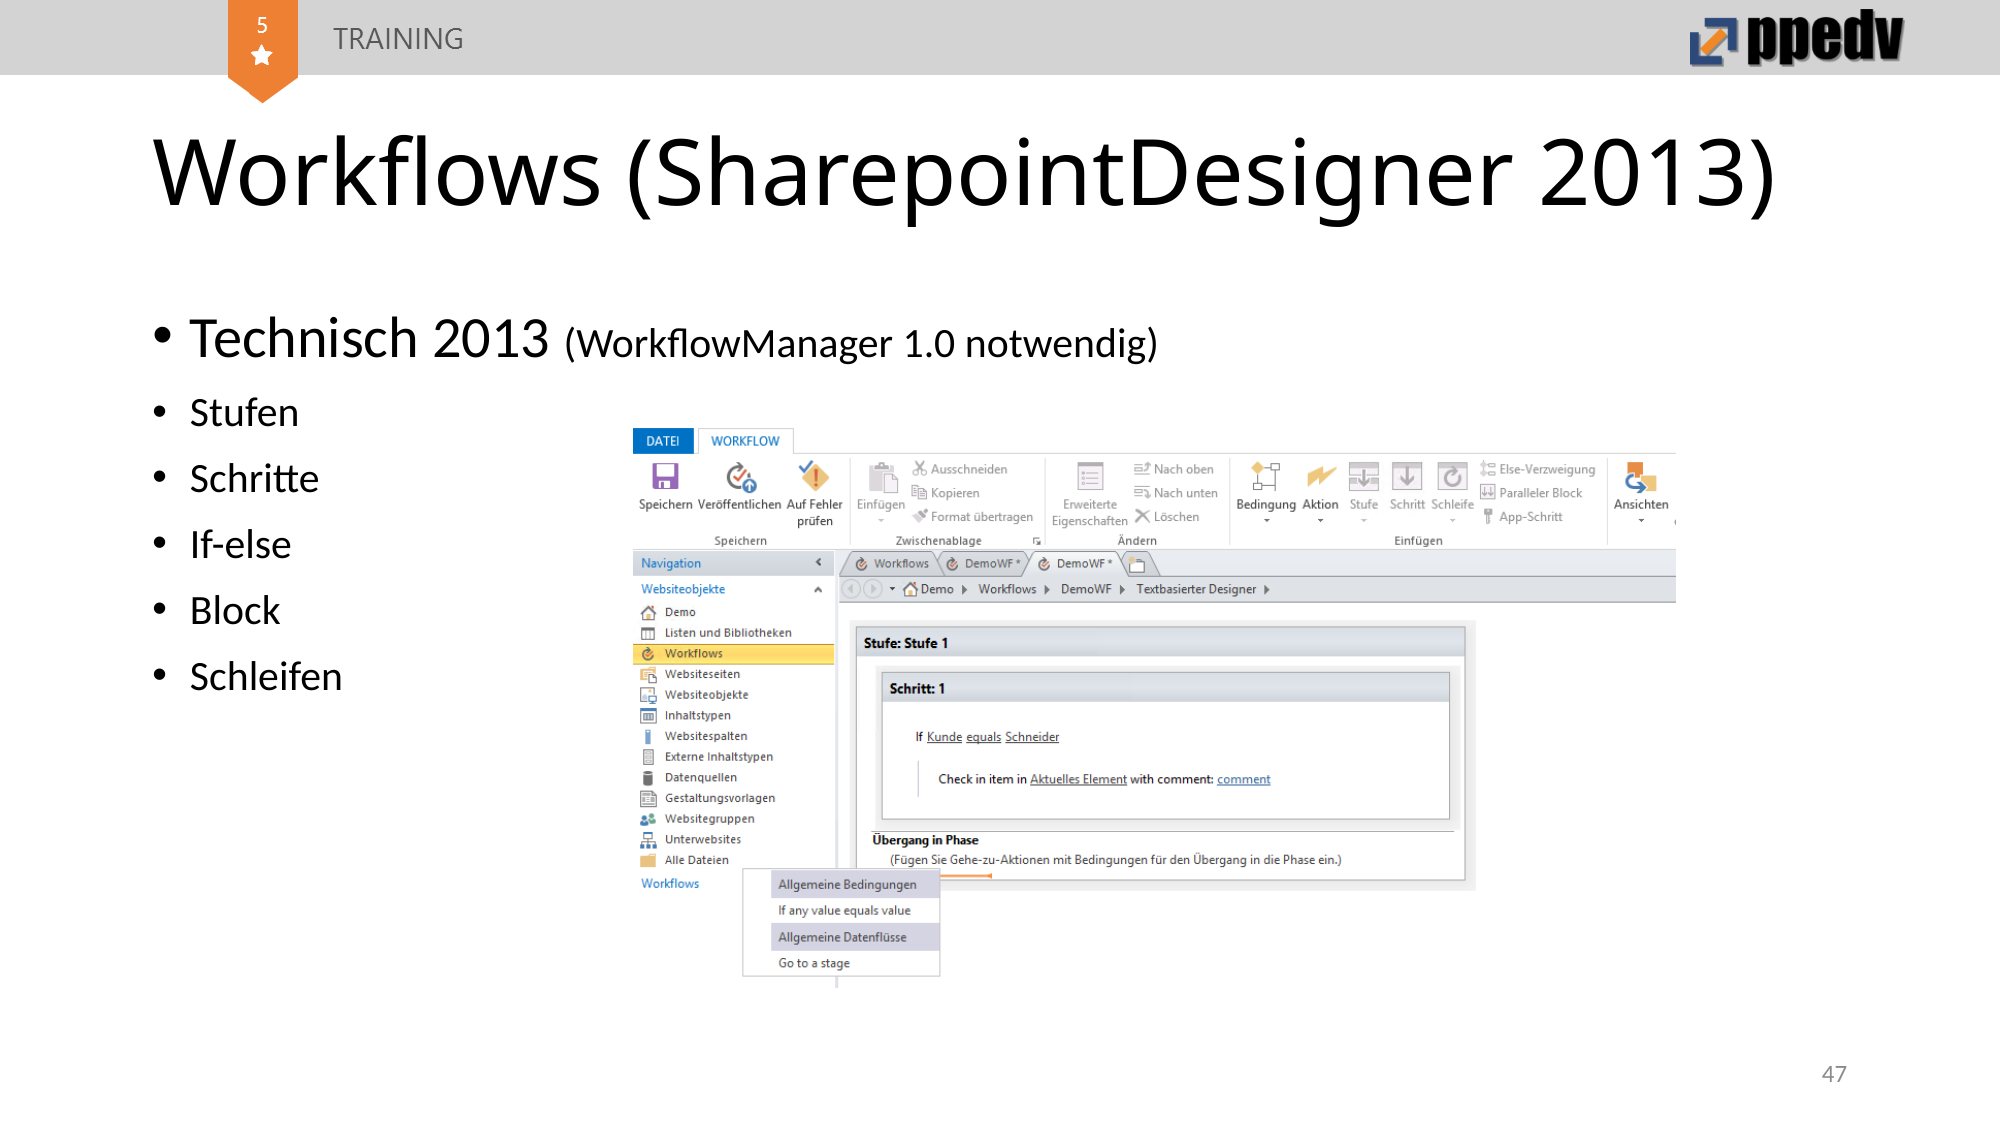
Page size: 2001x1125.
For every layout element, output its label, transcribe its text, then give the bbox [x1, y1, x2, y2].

title Workflows (SharepointDesigner 2013) [137, 75, 1863, 278]
slide_number 47 [1412, 1042, 1863, 1103]
list Technisch 2013 (WorkflowManager 1.0 notwendig) Stufen Schritte If-else Block Schleifen [137, 299, 1863, 1014]
picture [0, 0, 2000, 104]
picture [633, 426, 1676, 988]
